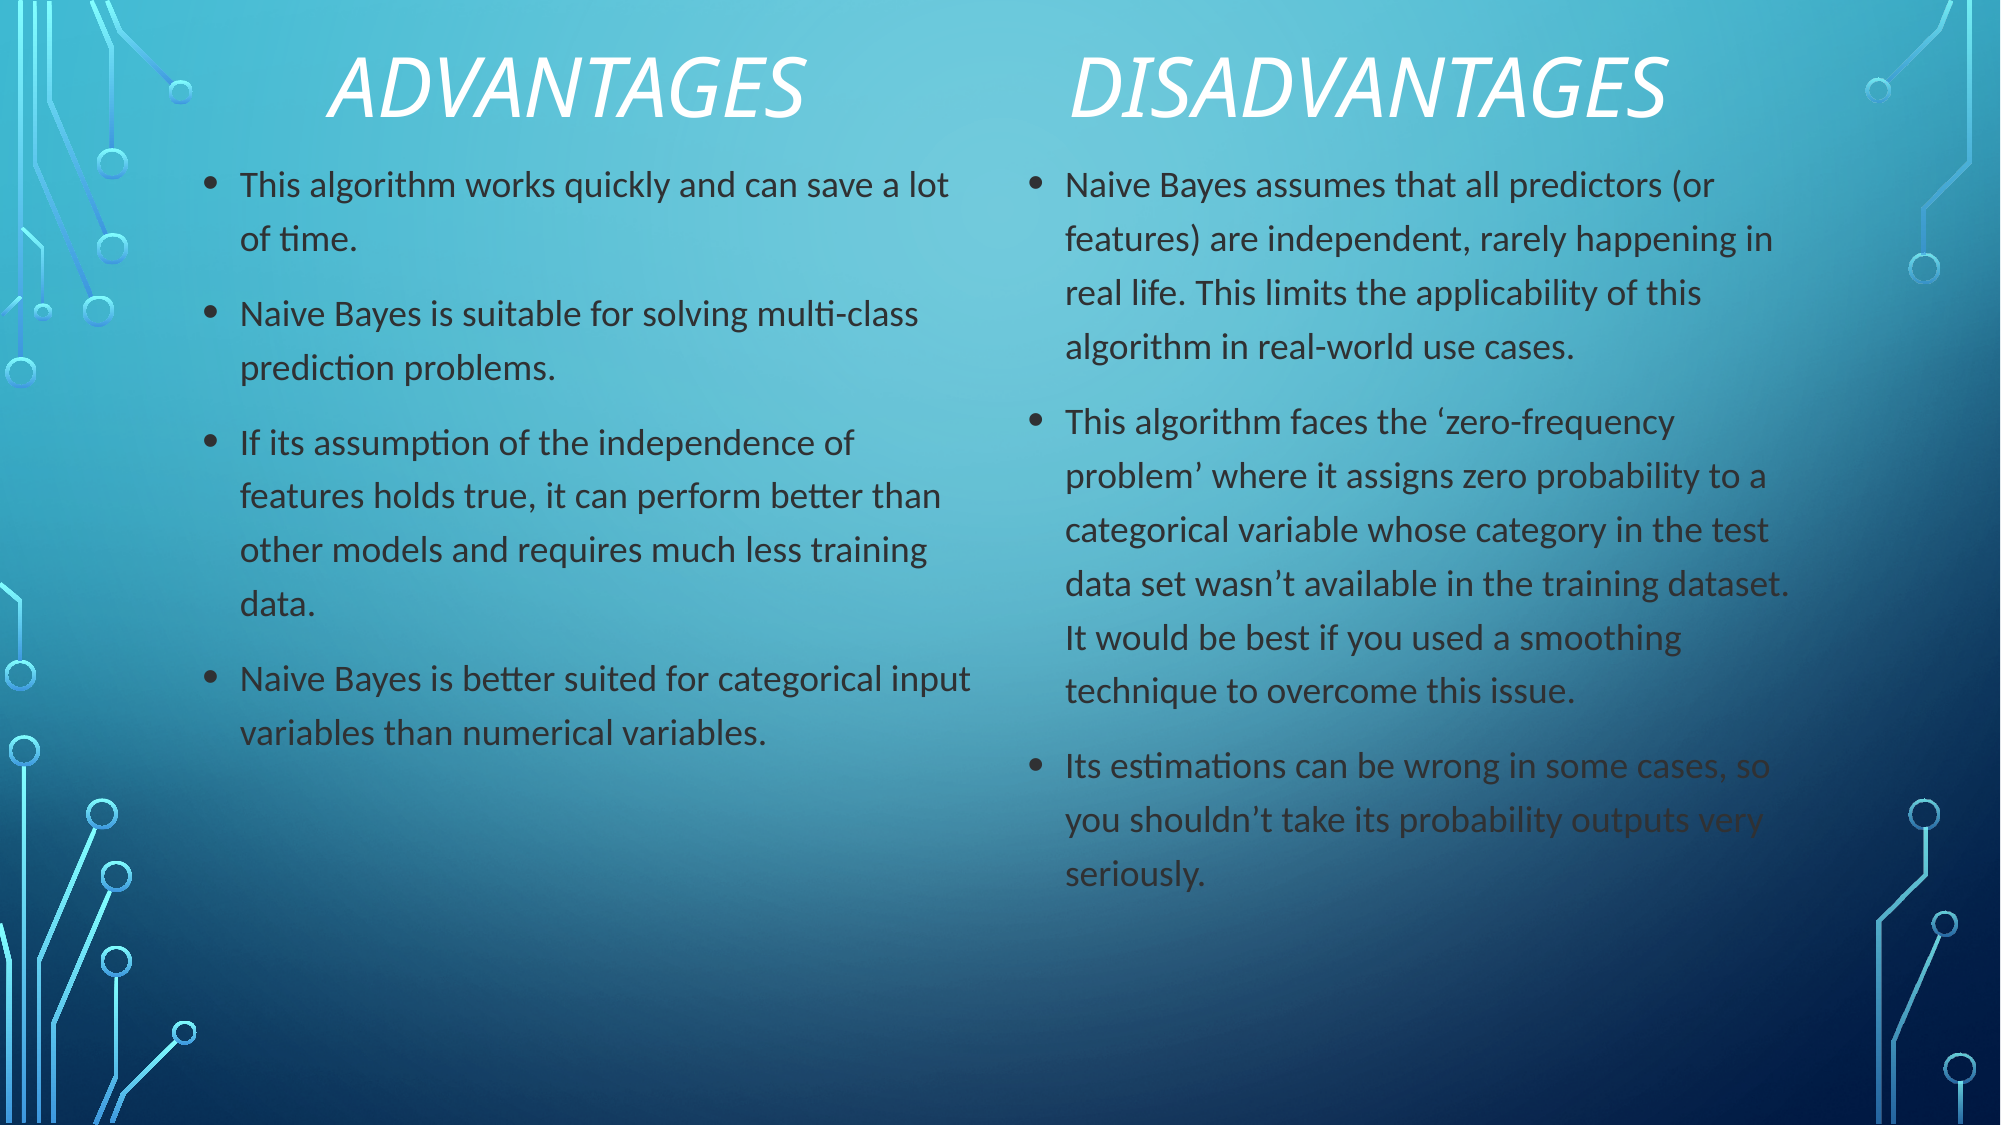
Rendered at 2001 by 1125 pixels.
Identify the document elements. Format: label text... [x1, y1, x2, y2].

list Naive Bayes assumes that all predictors (or features) are independent, rarely happening in real life. This limits the applicability of this algorithm in real-world use cases. This algorithm faces the ‘zero-frequency problem’ where it assigns zero probability to a categorical variable whose category in the test data set wasn’t available in the training dataset. It would be best if you used a smoothing technique to overcome this issue. Its estimations can be wrong in some cases, so you shouldn’t take its probability outputs very seriously. [1012, 143, 1813, 1096]
list DISADVANTAGES [987, 8, 1750, 144]
list This algorithm works quickly and can save a lot of time. Naive Bayes is suitable for solving multi-class prediction problems. If its assumption of the independence of features holds true, it can perform better than other models and requires much less training data. Naive Bayes is better suited for categorical input variables than numerical variables. [187, 143, 988, 1117]
list ADVANTAGES [187, 8, 950, 143]
